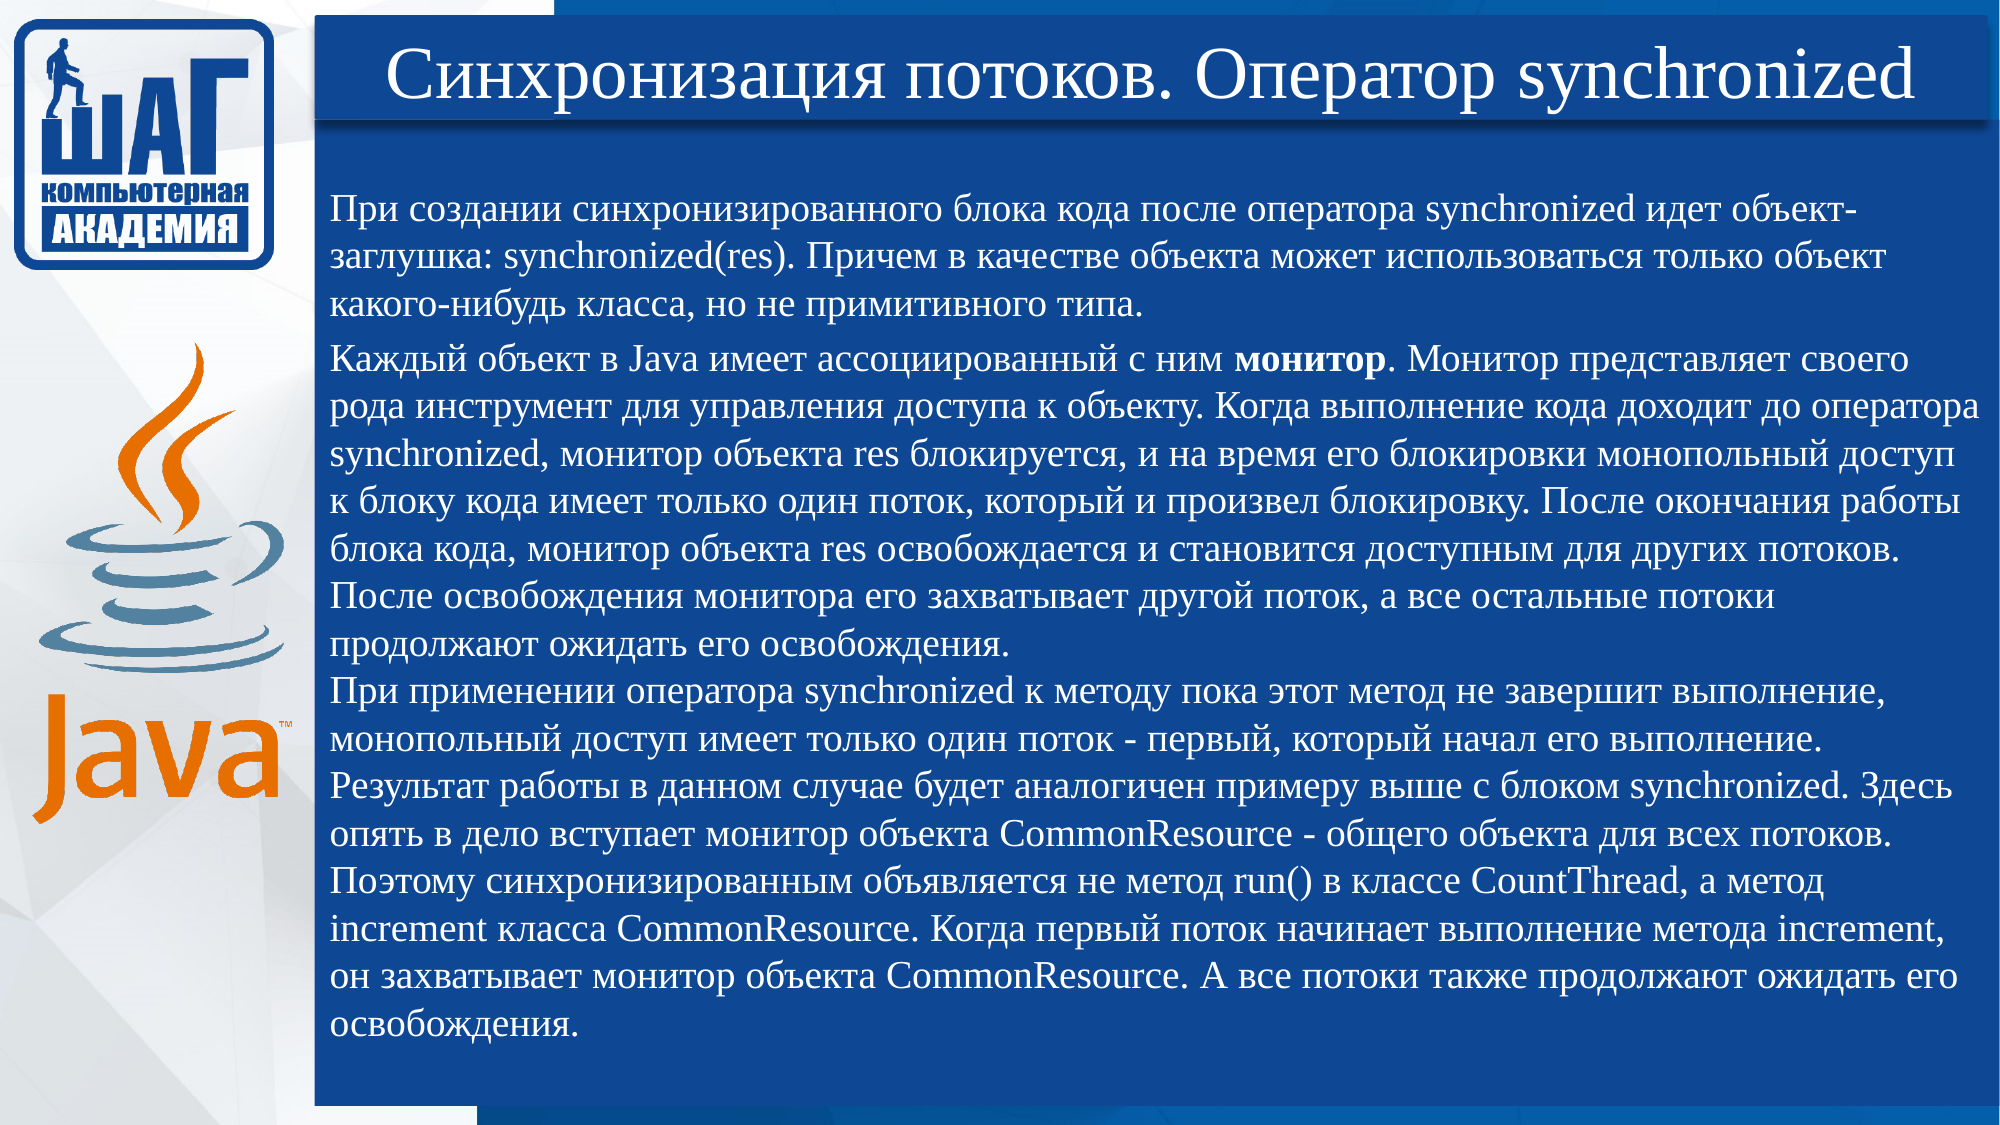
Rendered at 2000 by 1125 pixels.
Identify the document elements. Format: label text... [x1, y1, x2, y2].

list При создании синхронизированного блока кода после оператора synchronized идет объект-заглушка: synchronized(res). Причем в качестве объекта может использоваться только объект какого-нибудь класса, но не примитивного типа. Каждый объект в Java имеет ассоциированный с ним монитор. Монитор представляет своего рода инструмент для управления доступа к объекту. Когда выполнение кода доходит до оператора synchronized, монитор объекта res блокируется, и на время его блокировки монопольный доступ к блоку кода имеет только один поток, который и произвел блокировку. После окончания работы блока кода, монитор объекта res освобождается и становится доступным для других потоков. После освобождения монитора его захватывает другой поток, а все остальные потоки продолжают ожидать его освобождения. При применении оператора synchronized к методу пока этот метод не завершит выполнение, монопольный доступ имеет только один поток - первый, который начал его выполнение. Результат работы в данном случае будет аналогичен примеру выше с блоком synchronized. Здесь опять в дело вступает монитор объекта CommonResource - общего объекта для всех потоков. Поэтому синхронизированным объявляется не метод run() в классе CountThread, а метод increment класса CommonResource. Когда первый поток начинает выполнение метода increment, он захватывает монитор объекта CommonResource. А все потоки также продолжают ожидать его освобождения. [314, 119, 2000, 1106]
text_box Синхронизация потоков. Оператор synchronized [314, 15, 1988, 120]
picture [0, 0, 2000, 1125]
